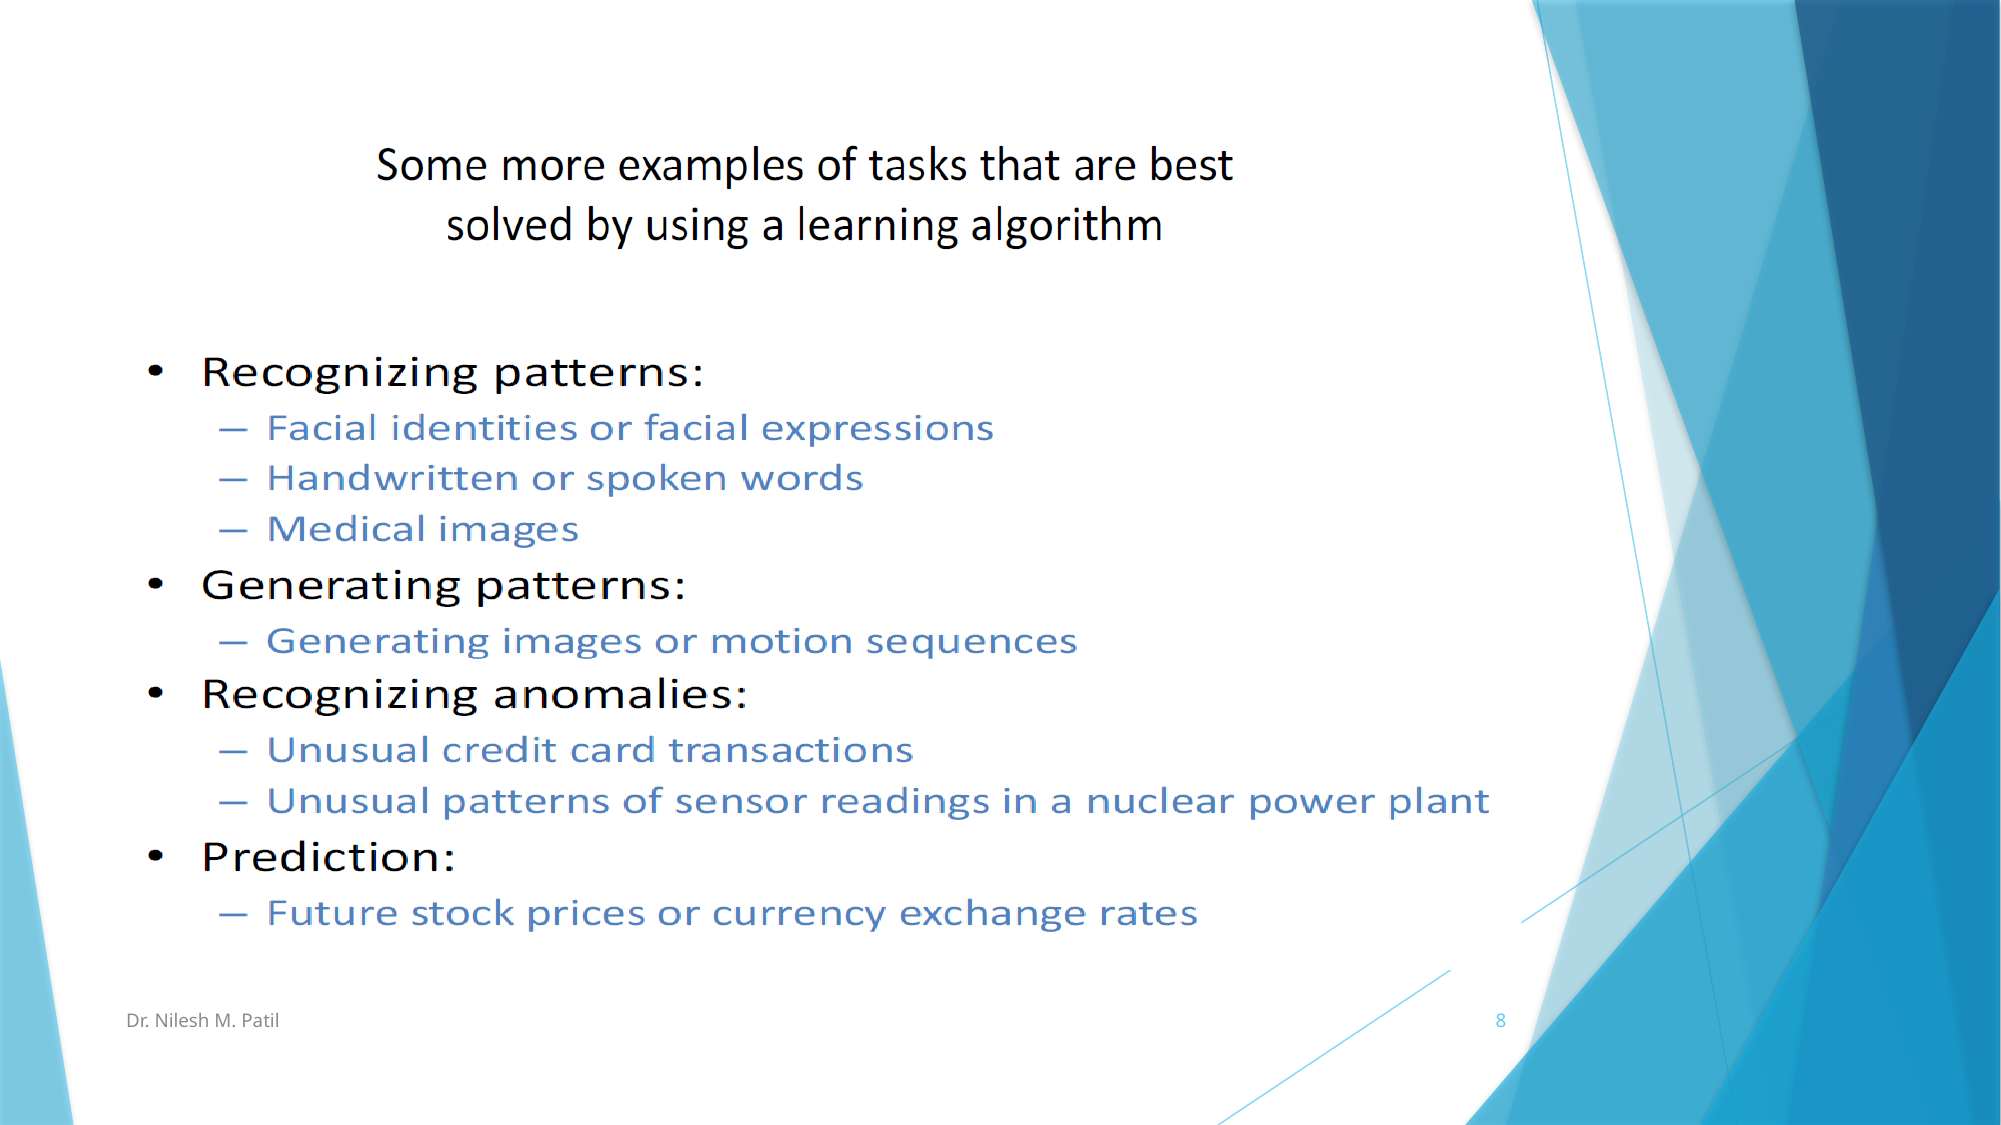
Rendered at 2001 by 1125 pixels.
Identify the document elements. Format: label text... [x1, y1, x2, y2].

slide_number 8 [1409, 991, 1522, 1051]
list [125, 344, 1522, 971]
footer Dr. Nilesh M. Patil [111, 991, 1145, 1051]
picture [349, 141, 1256, 253]
